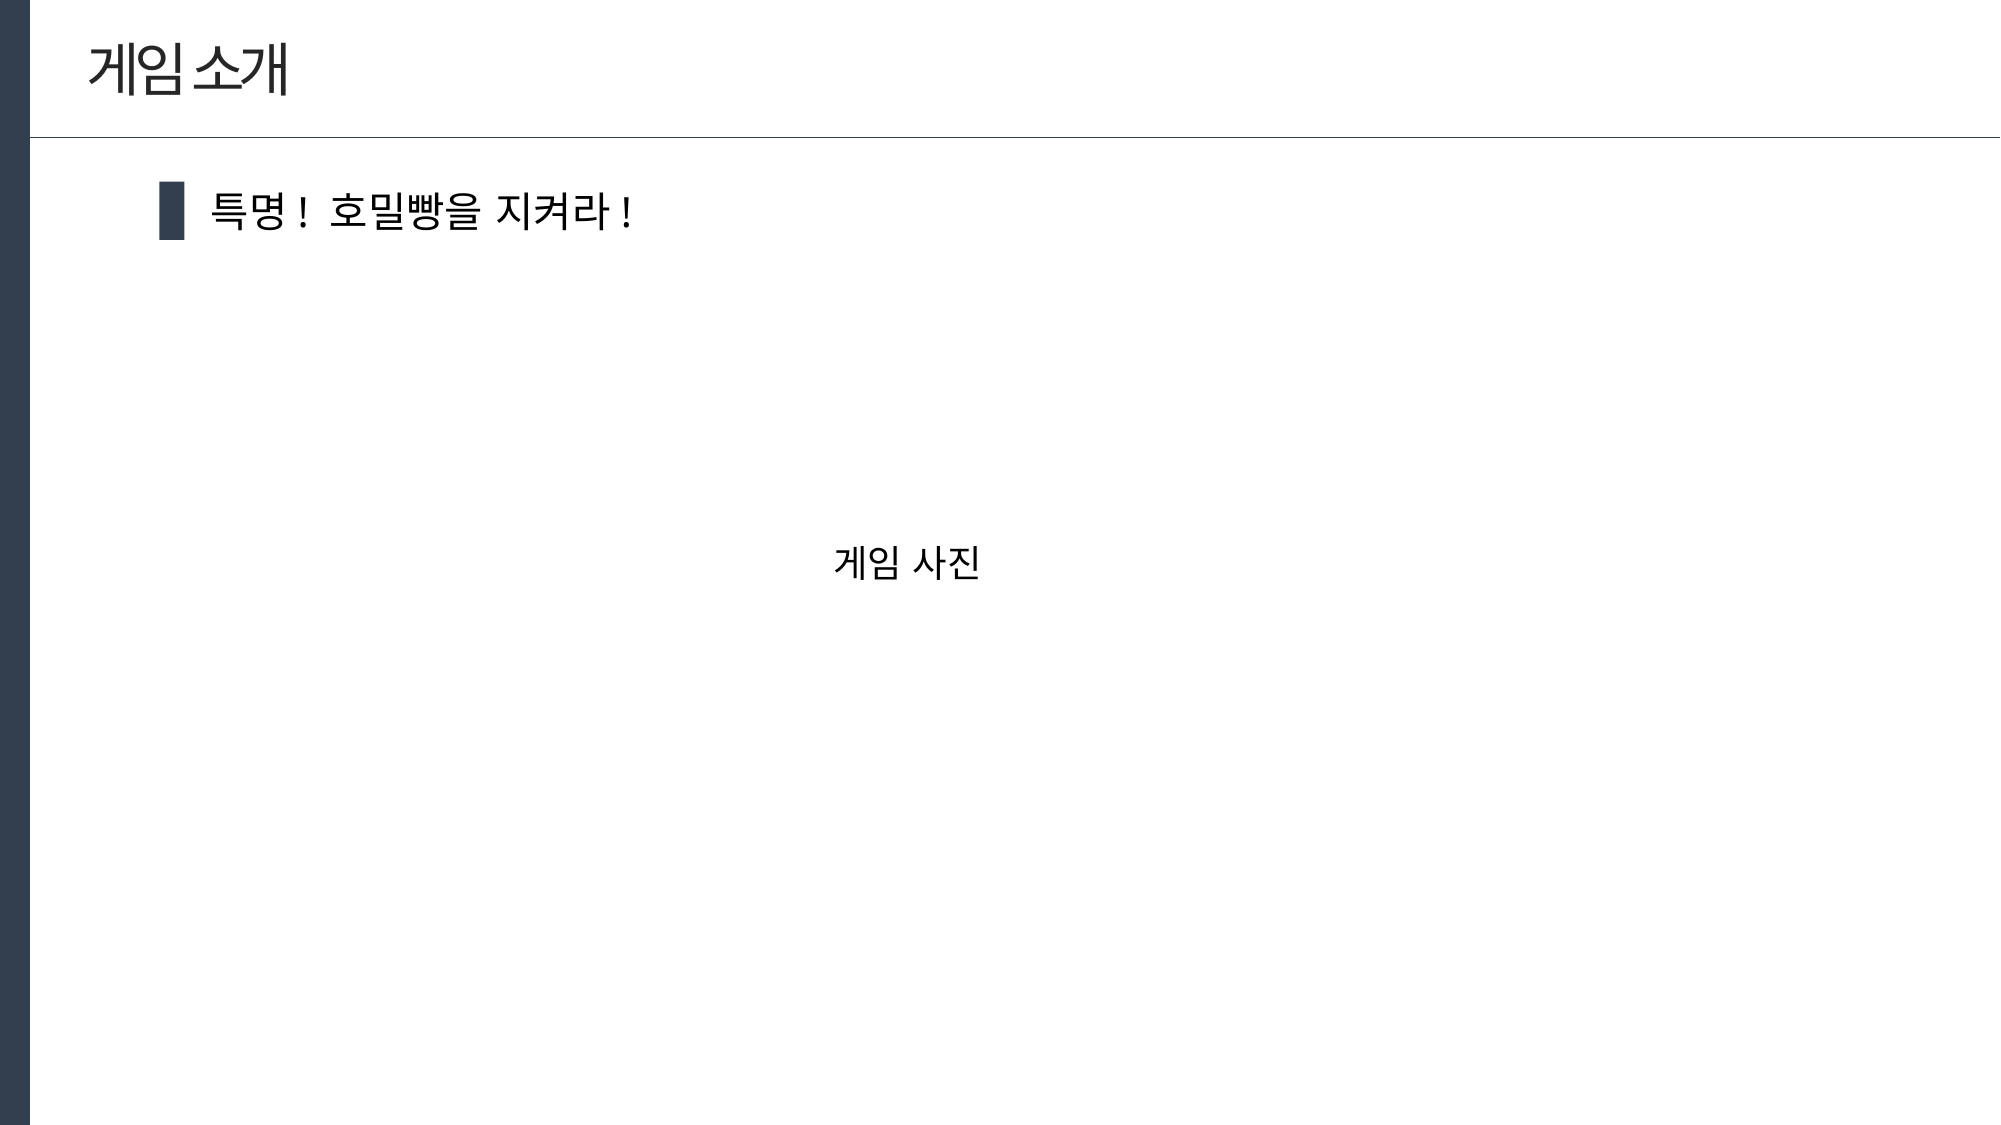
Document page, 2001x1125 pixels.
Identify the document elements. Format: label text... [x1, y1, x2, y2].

text_box [158, 181, 185, 241]
text_box [0, 0, 30, 1125]
text_box 게임 사진 [818, 532, 1234, 592]
text_box 게임 소개 [71, 25, 307, 111]
text_box 특명! 호밀빵을 지켜라! [195, 171, 759, 250]
